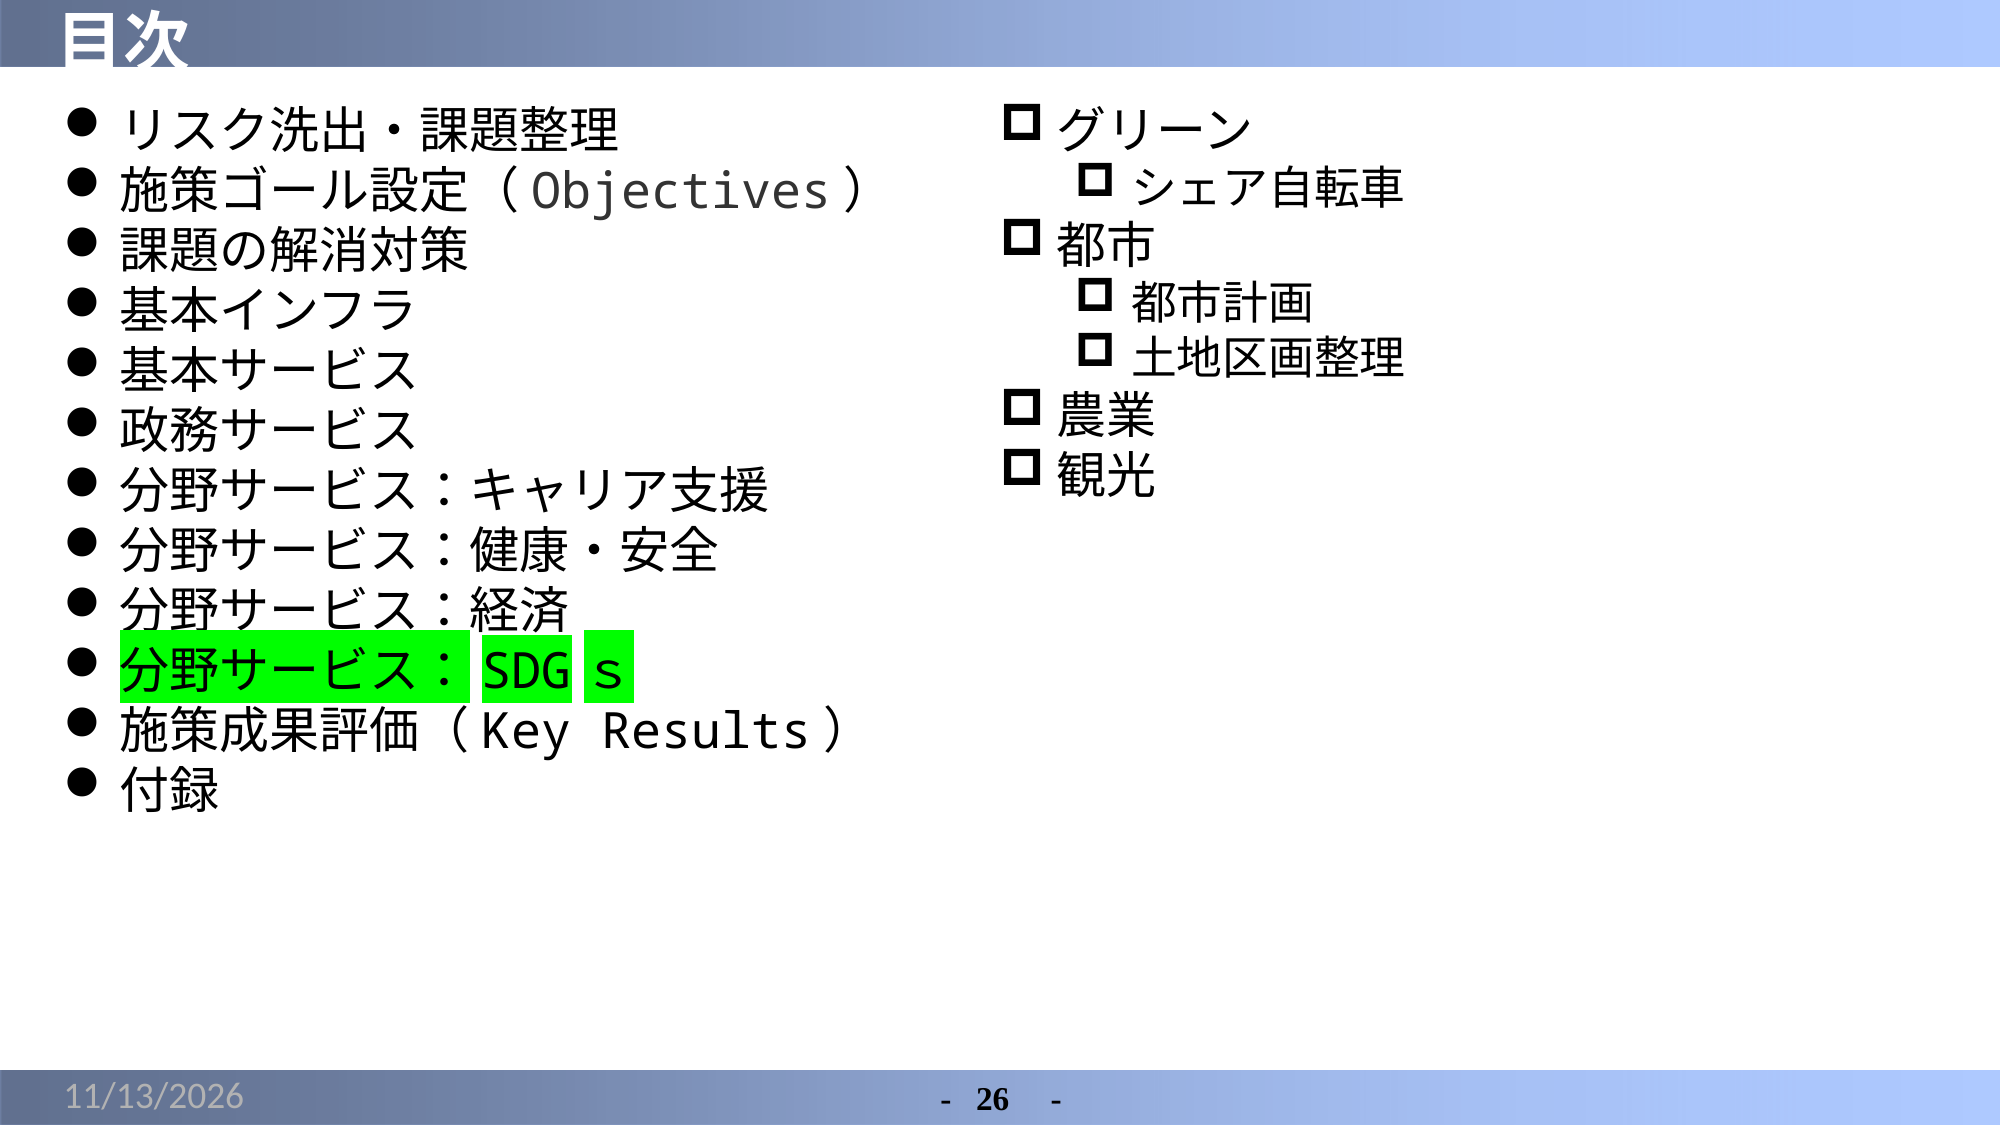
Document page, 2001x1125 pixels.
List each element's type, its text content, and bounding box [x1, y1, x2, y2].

slide_number - 26 - [935, 1078, 1065, 1117]
list リスク洗出・課題整理 施策ゴール設定（Objectives） 課題の解消対策 基本インフラ 基本サービス 政務サービス 分野サービス：キャリア支援 分野サービス：健康・安全 分野サービス：経済 分野サービス：SDGｓ 施策成果評価（Key Results） 付録 [63, 98, 967, 1033]
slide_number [63, 1071, 524, 1117]
title 目次 [56, 0, 1937, 81]
list グリーン シェア自転車 都市 都市計画 土地区画整理 農業 観光 [999, 98, 1937, 1033]
